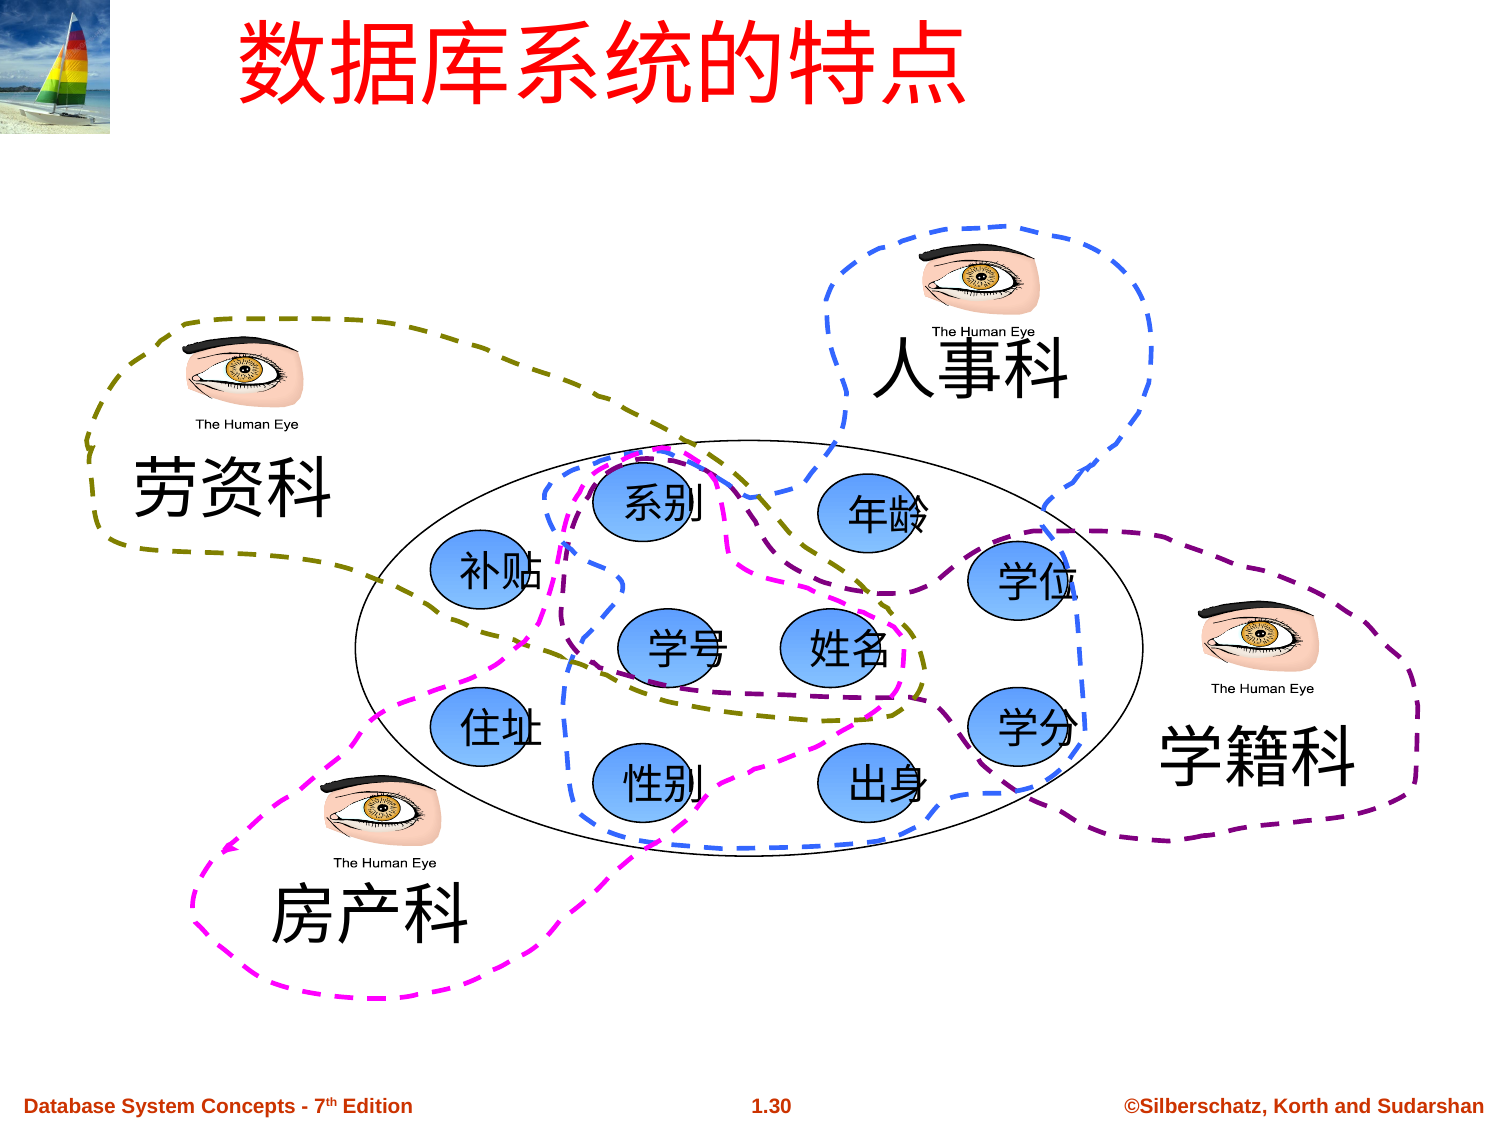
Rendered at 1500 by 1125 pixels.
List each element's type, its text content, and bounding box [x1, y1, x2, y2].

text_box 数据库系统的特点 [221, 0, 1500, 123]
picture [1195, 599, 1334, 697]
picture [317, 774, 456, 871]
picture [180, 335, 318, 432]
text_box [85, 225, 1419, 1004]
picture [0, 0, 110, 134]
